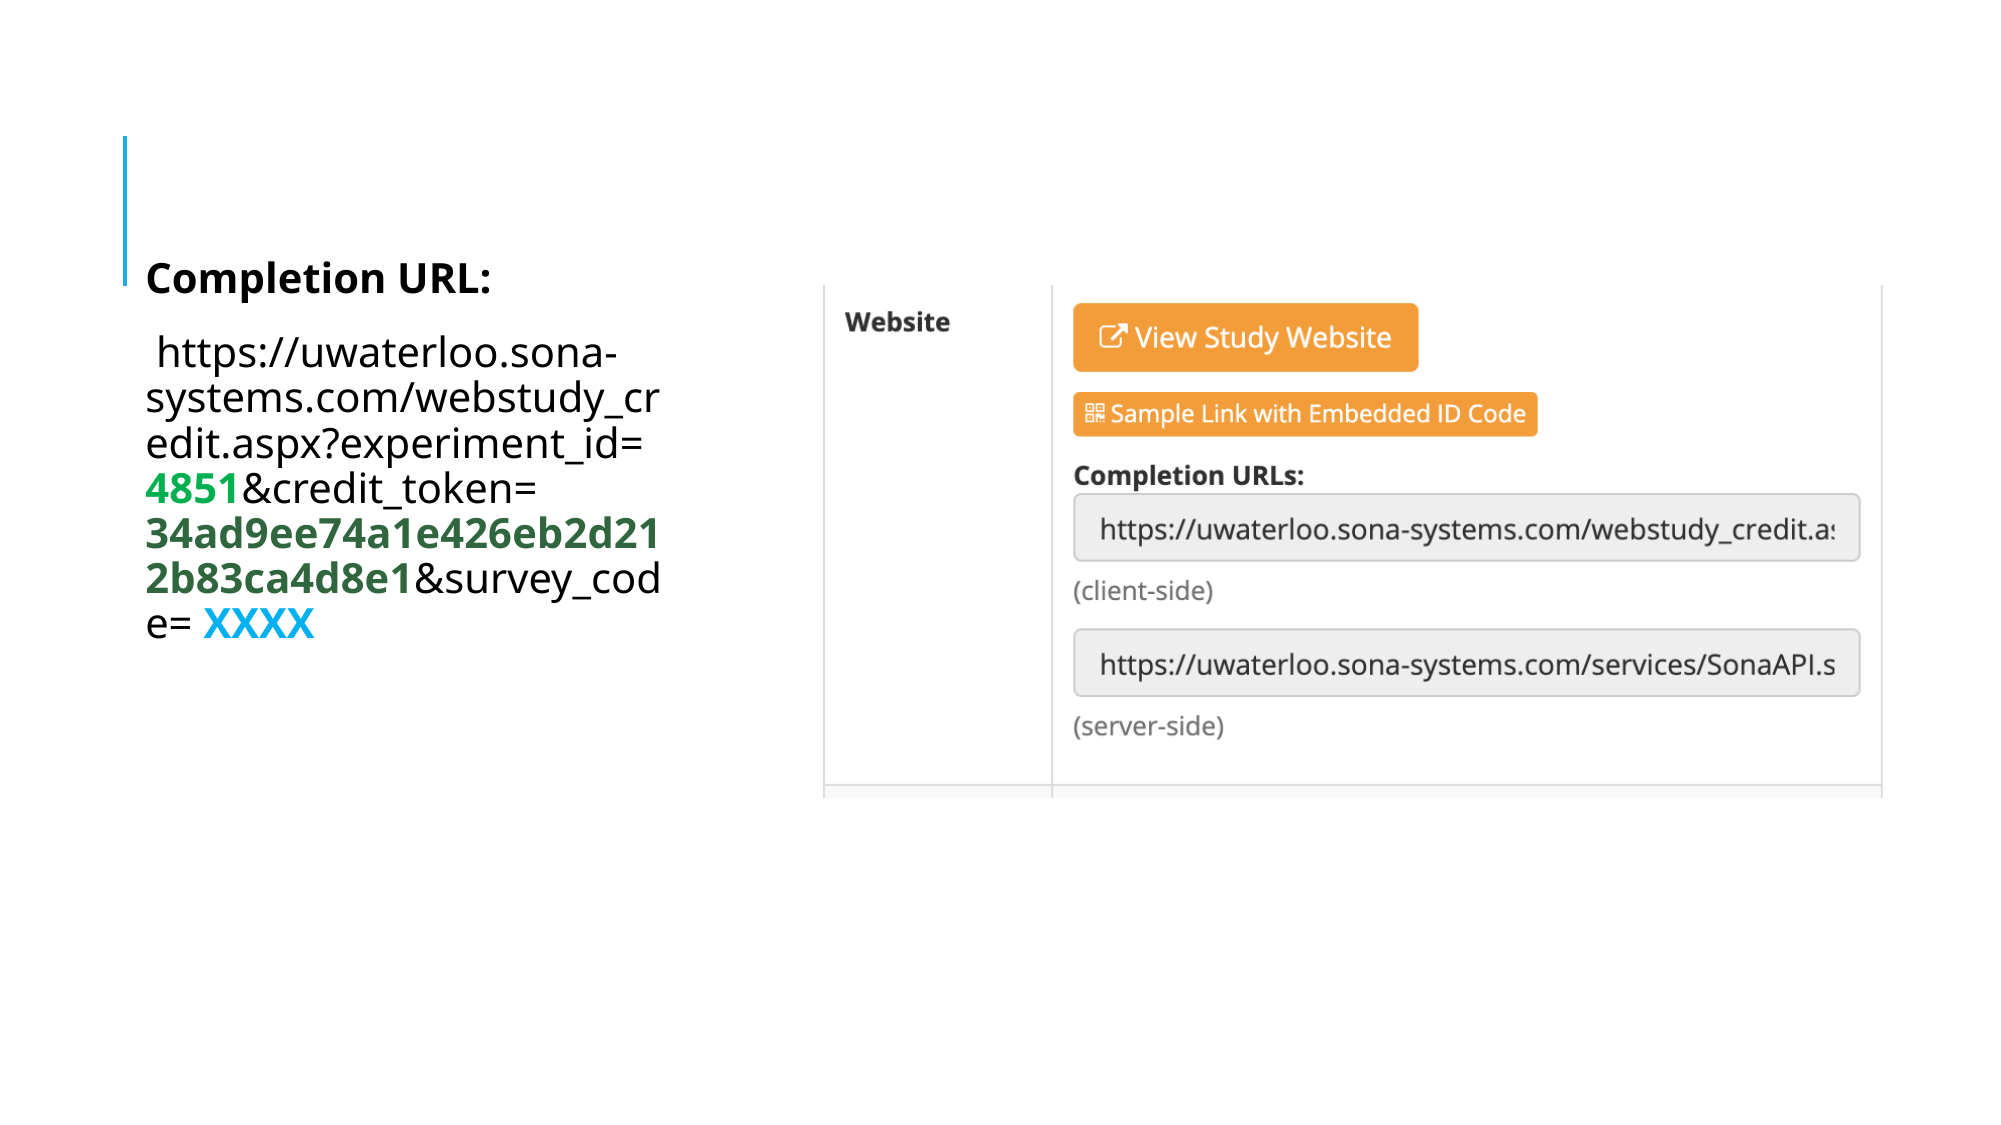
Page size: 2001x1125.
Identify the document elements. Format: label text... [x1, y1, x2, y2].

list Completion URL: https://uwaterloo.sona-systems.com/webstudy_credit.aspx?experiment_id= 4851&credit_token= 34ad9ee74a1e426eb2d212b83ca4d8e1&survey_code= XXXX [137, 250, 680, 825]
picture [820, 285, 1893, 798]
